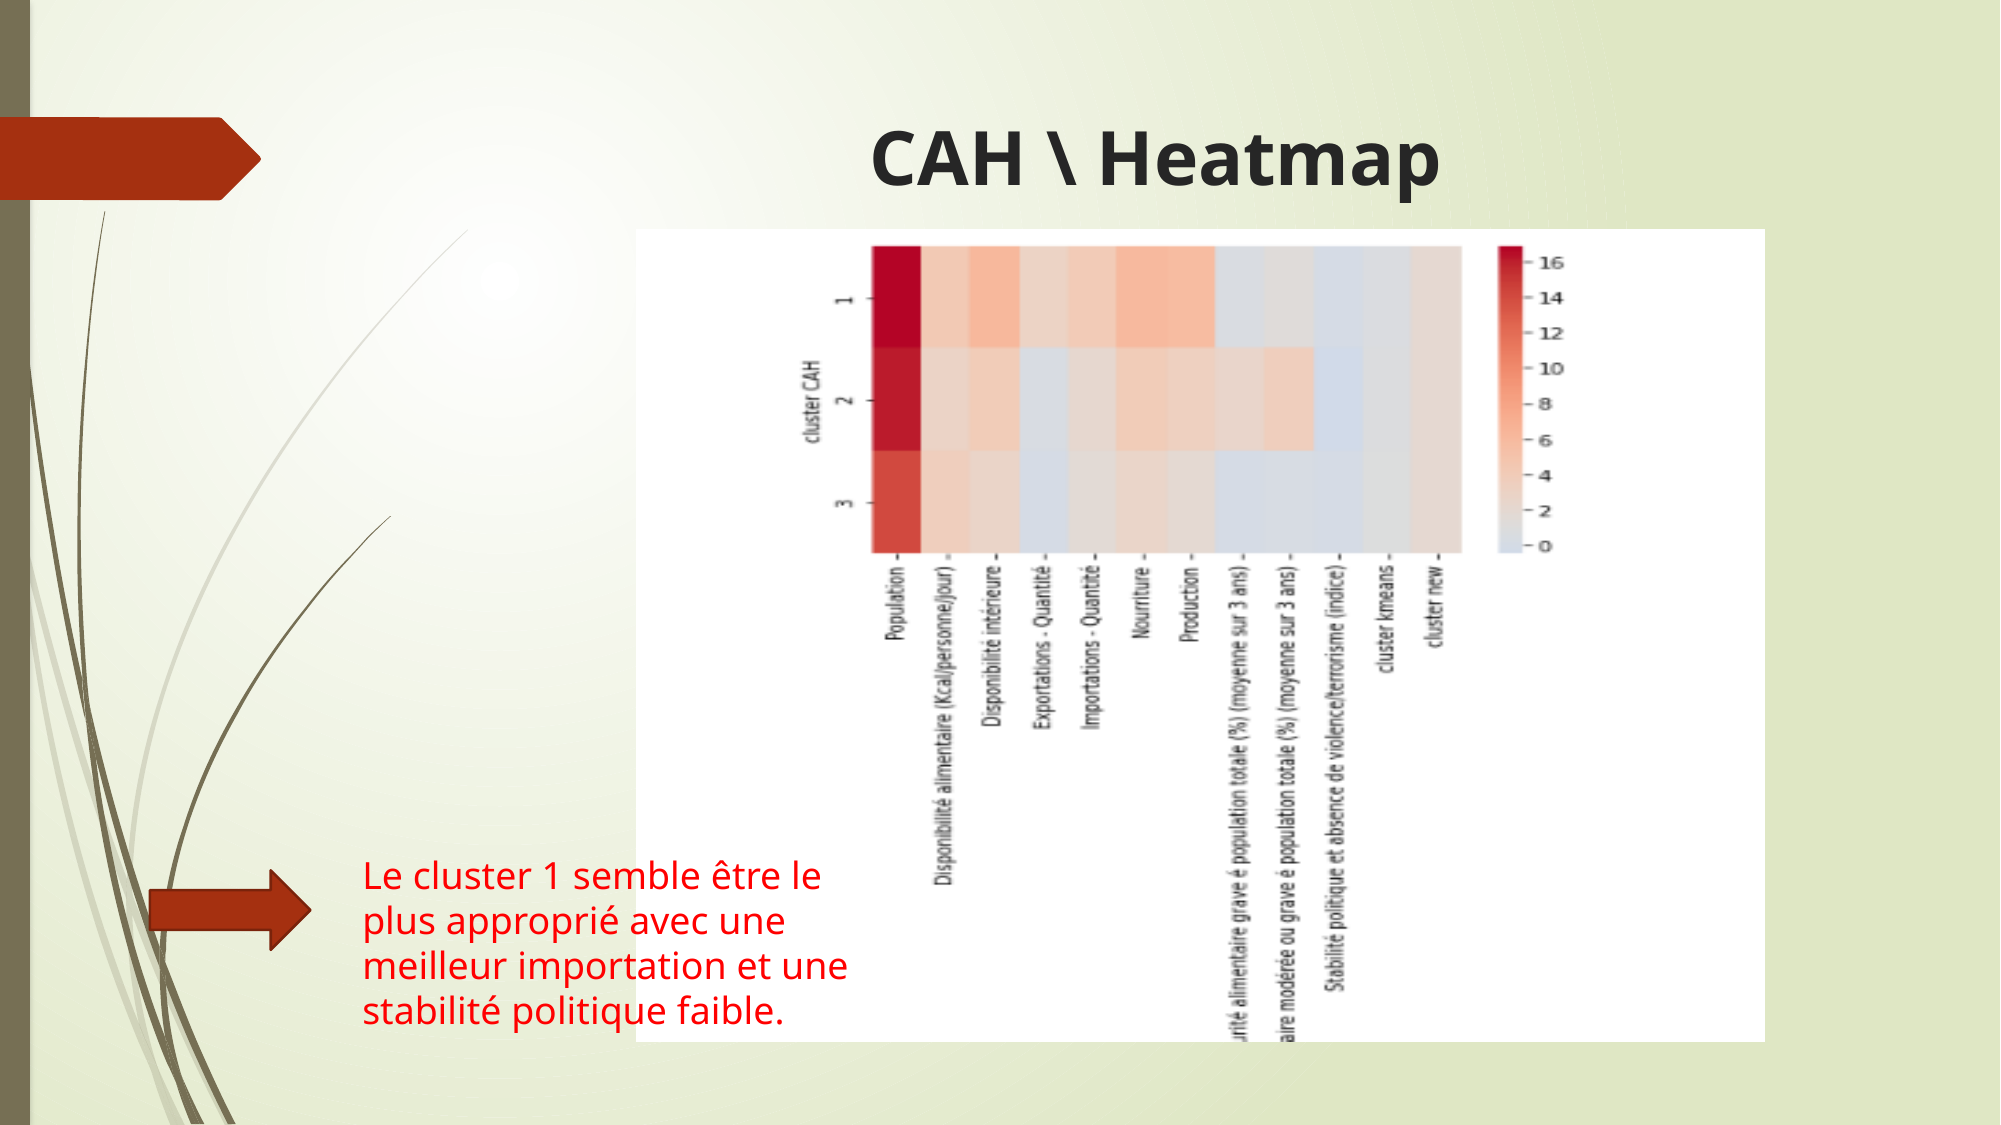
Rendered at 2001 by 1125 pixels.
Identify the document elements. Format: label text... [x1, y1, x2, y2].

picture [636, 228, 1765, 1042]
text_box [148, 869, 312, 952]
text_box Le cluster 1 semble être le plus approprié avec une meilleur importation et une stabilité politique faible. [347, 844, 631, 1040]
title CAH \ Heatmap [425, 102, 1888, 313]
